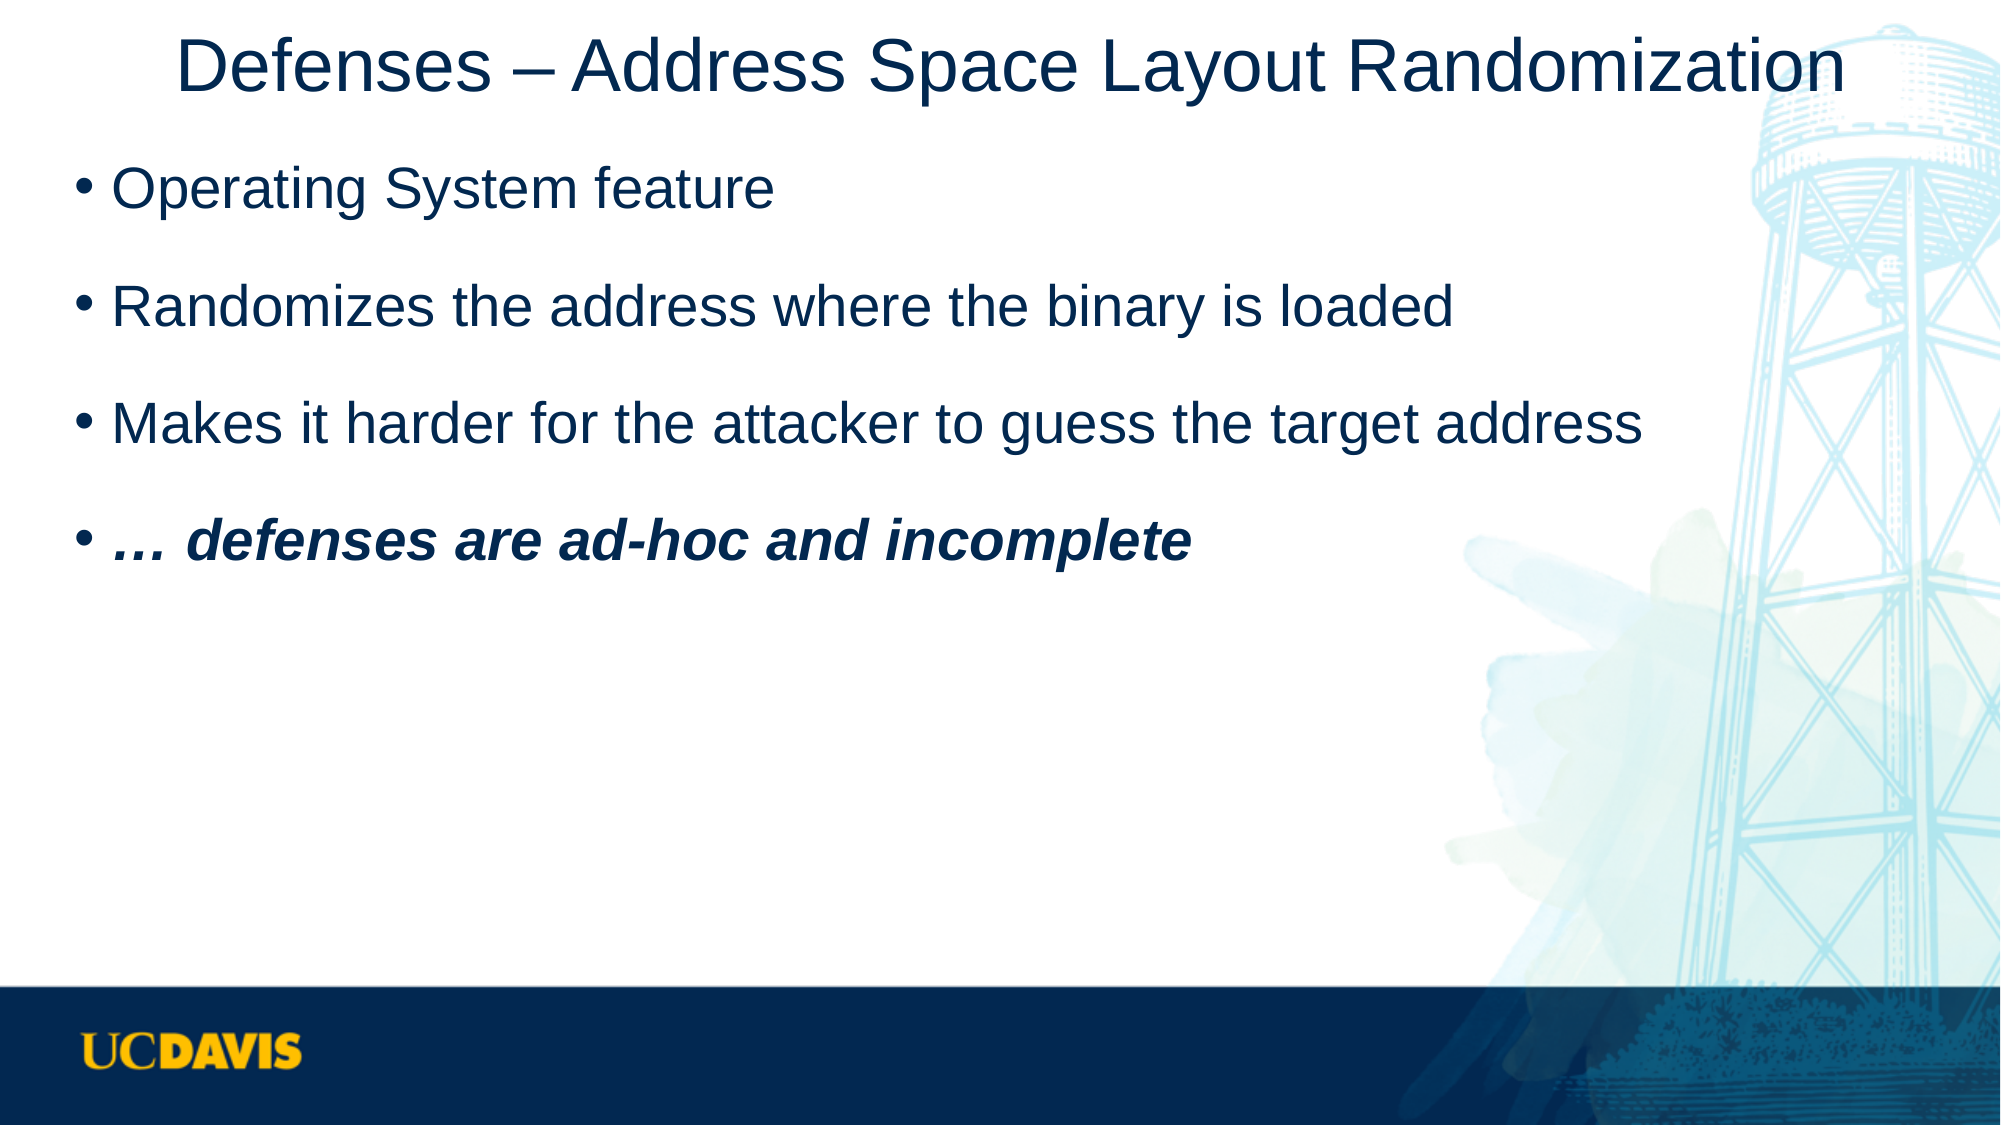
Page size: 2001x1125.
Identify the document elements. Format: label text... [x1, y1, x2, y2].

title Defenses – Address Space Layout Randomization [0, 0, 2000, 115]
list Operating System feature Randomizes the address where the binary is loaded Makes it harder for the attacker to guess the target address … defenses are ad-hoc and incomplete [59, 128, 1938, 985]
picture [0, 0, 2001, 1125]
